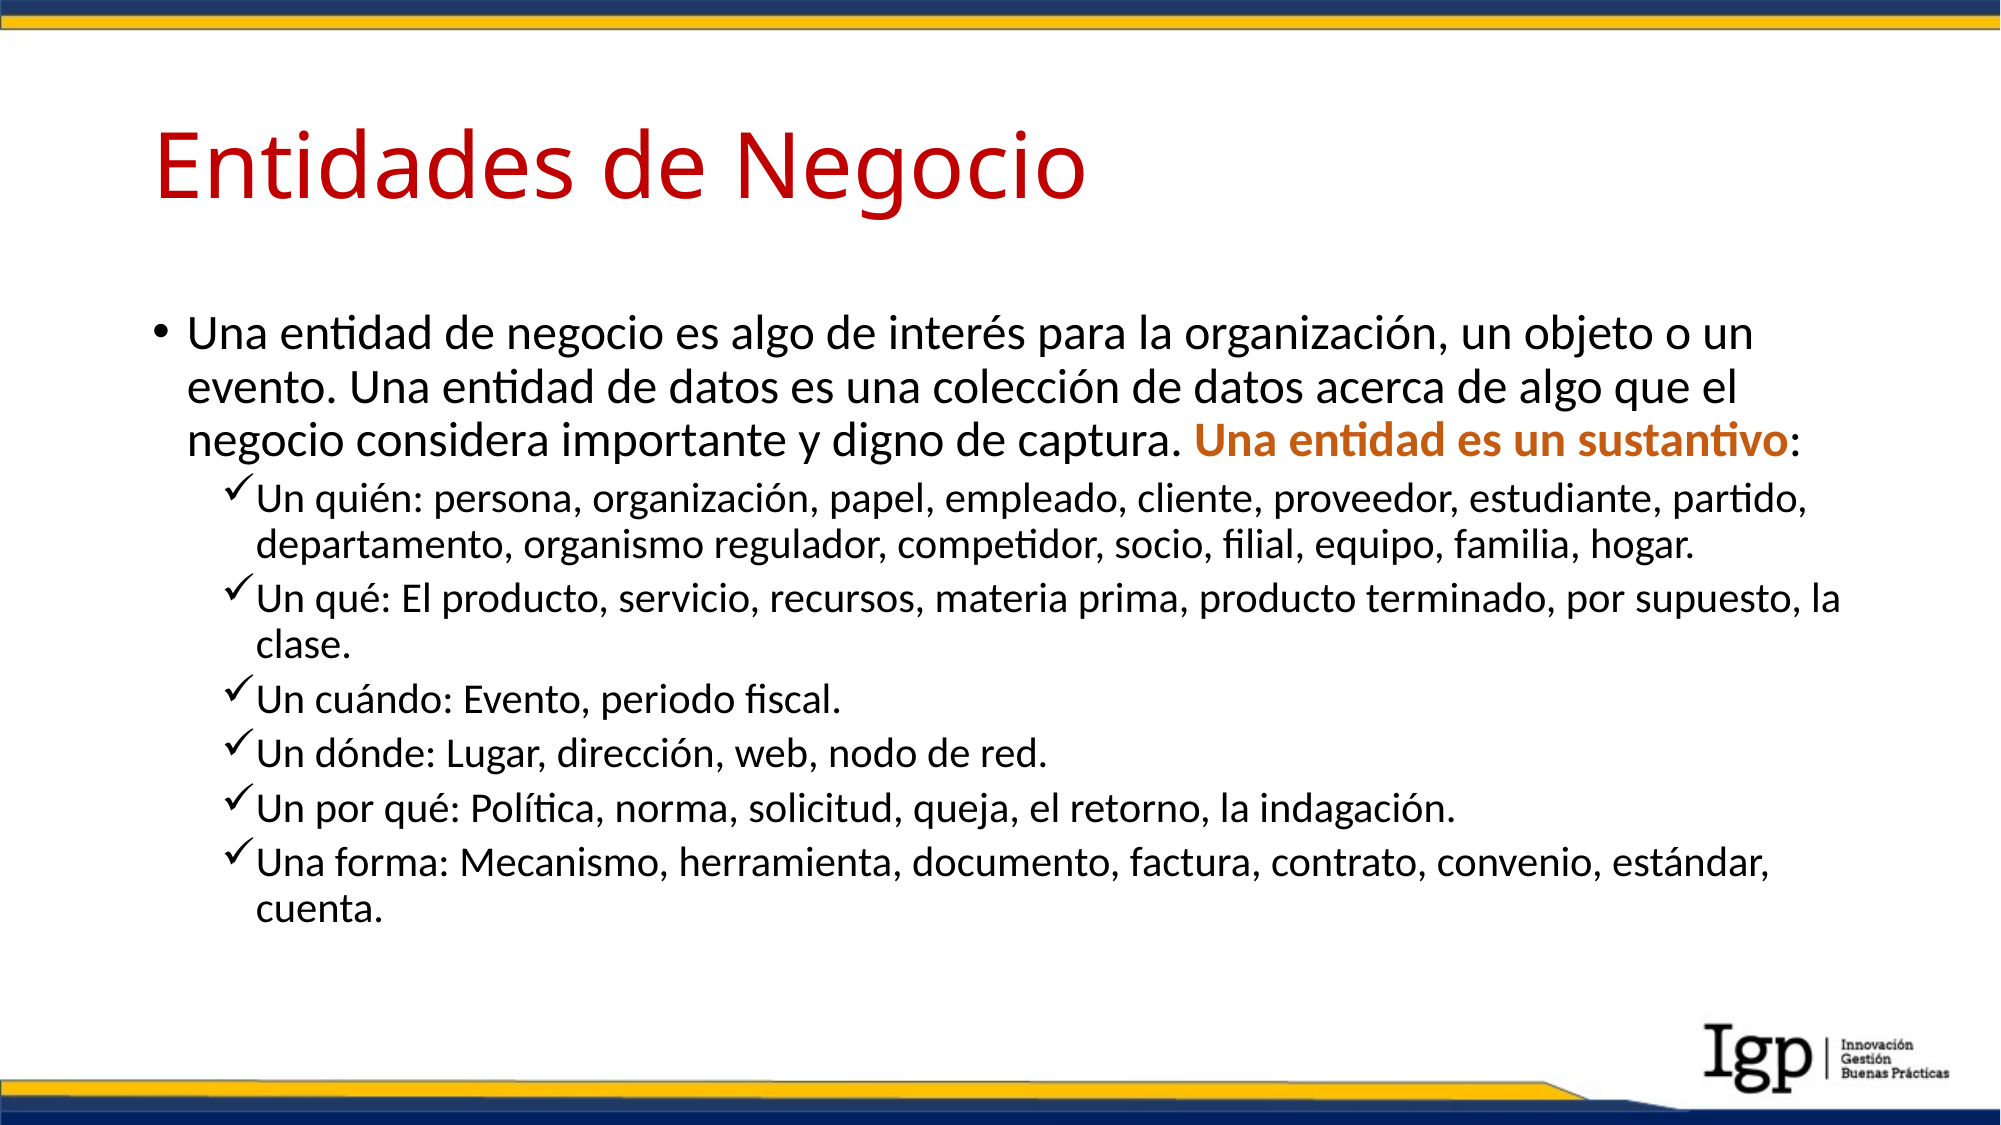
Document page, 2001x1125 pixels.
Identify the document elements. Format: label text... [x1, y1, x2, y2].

title Entidades de Negocio [137, 59, 1863, 278]
list Una entidad de negocio es algo de interés para la organización, un objeto o un evento. Una entidad de datos es una colección de datos acerca de algo que el negocio considera importante y digno de captura. Una entidad es un sustantivo: Un quién: persona, organización, papel, empleado, cliente, proveedor, estudiante, partido, departamento, organismo regulador, competidor, socio, filial, equipo, familia, hogar. Un qué: El producto, servicio, recursos, materia prima, producto terminado, por supuesto, la clase. Un cuándo: Evento, periodo fiscal. Un dónde: Lugar, dirección, web, nodo de red. Un por qué: Política, norma, solicitud, queja, el retorno, la indagación. Una forma: Mecanismo, herramienta, documento, factura, contrato, convenio, estándar, cuenta. [137, 299, 1863, 1014]
picture [0, 0, 2001, 1125]
